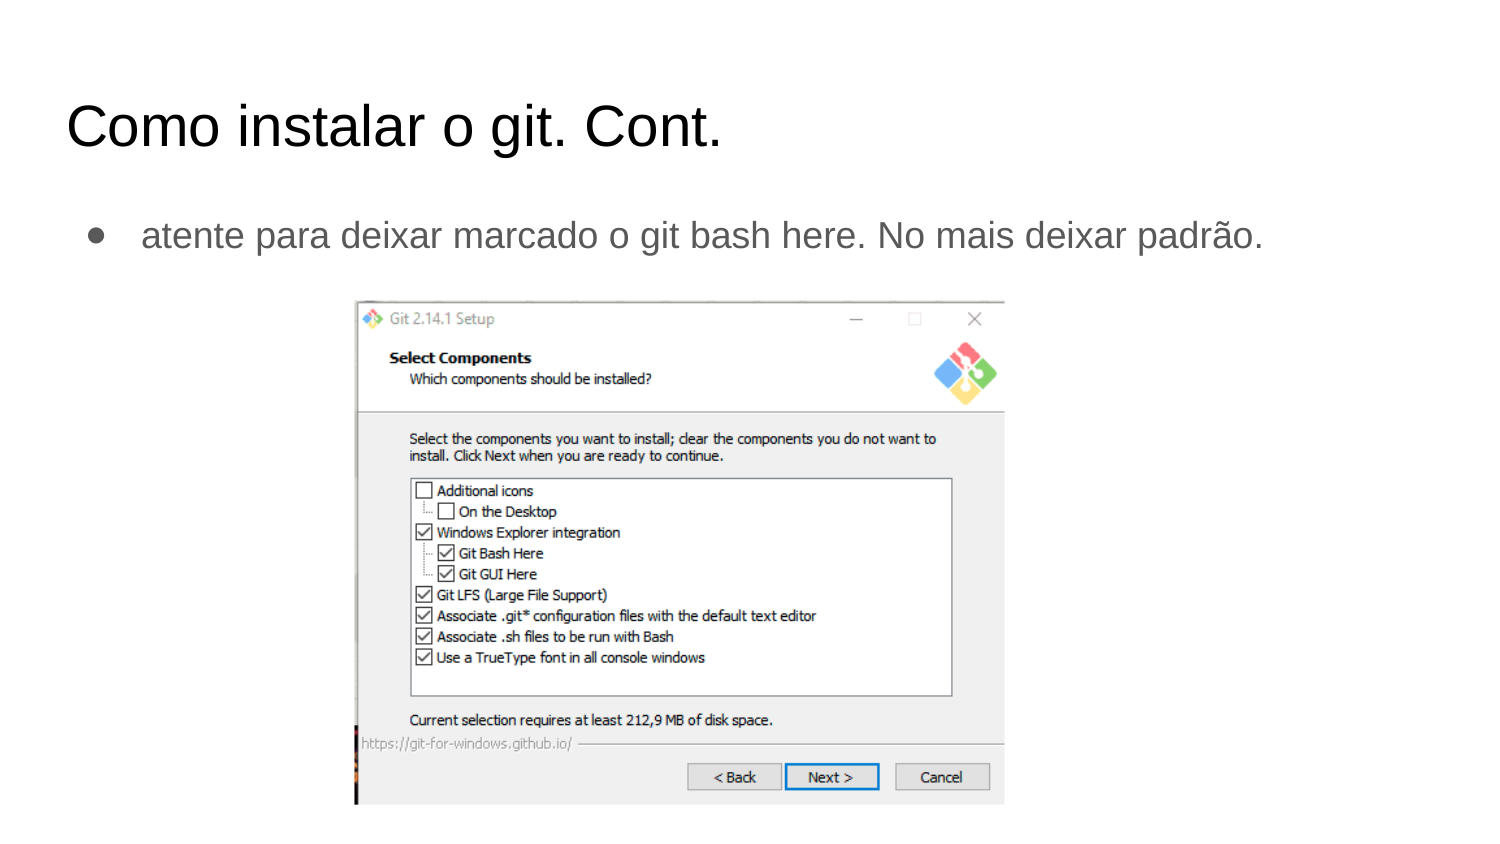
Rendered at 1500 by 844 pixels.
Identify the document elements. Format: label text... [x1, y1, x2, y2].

list atente para deixar marcado o git bash here. No mais deixar padrão. [51, 189, 1449, 750]
picture [338, 280, 1032, 827]
title Como instalar o git. Cont. [51, 72, 1449, 167]
